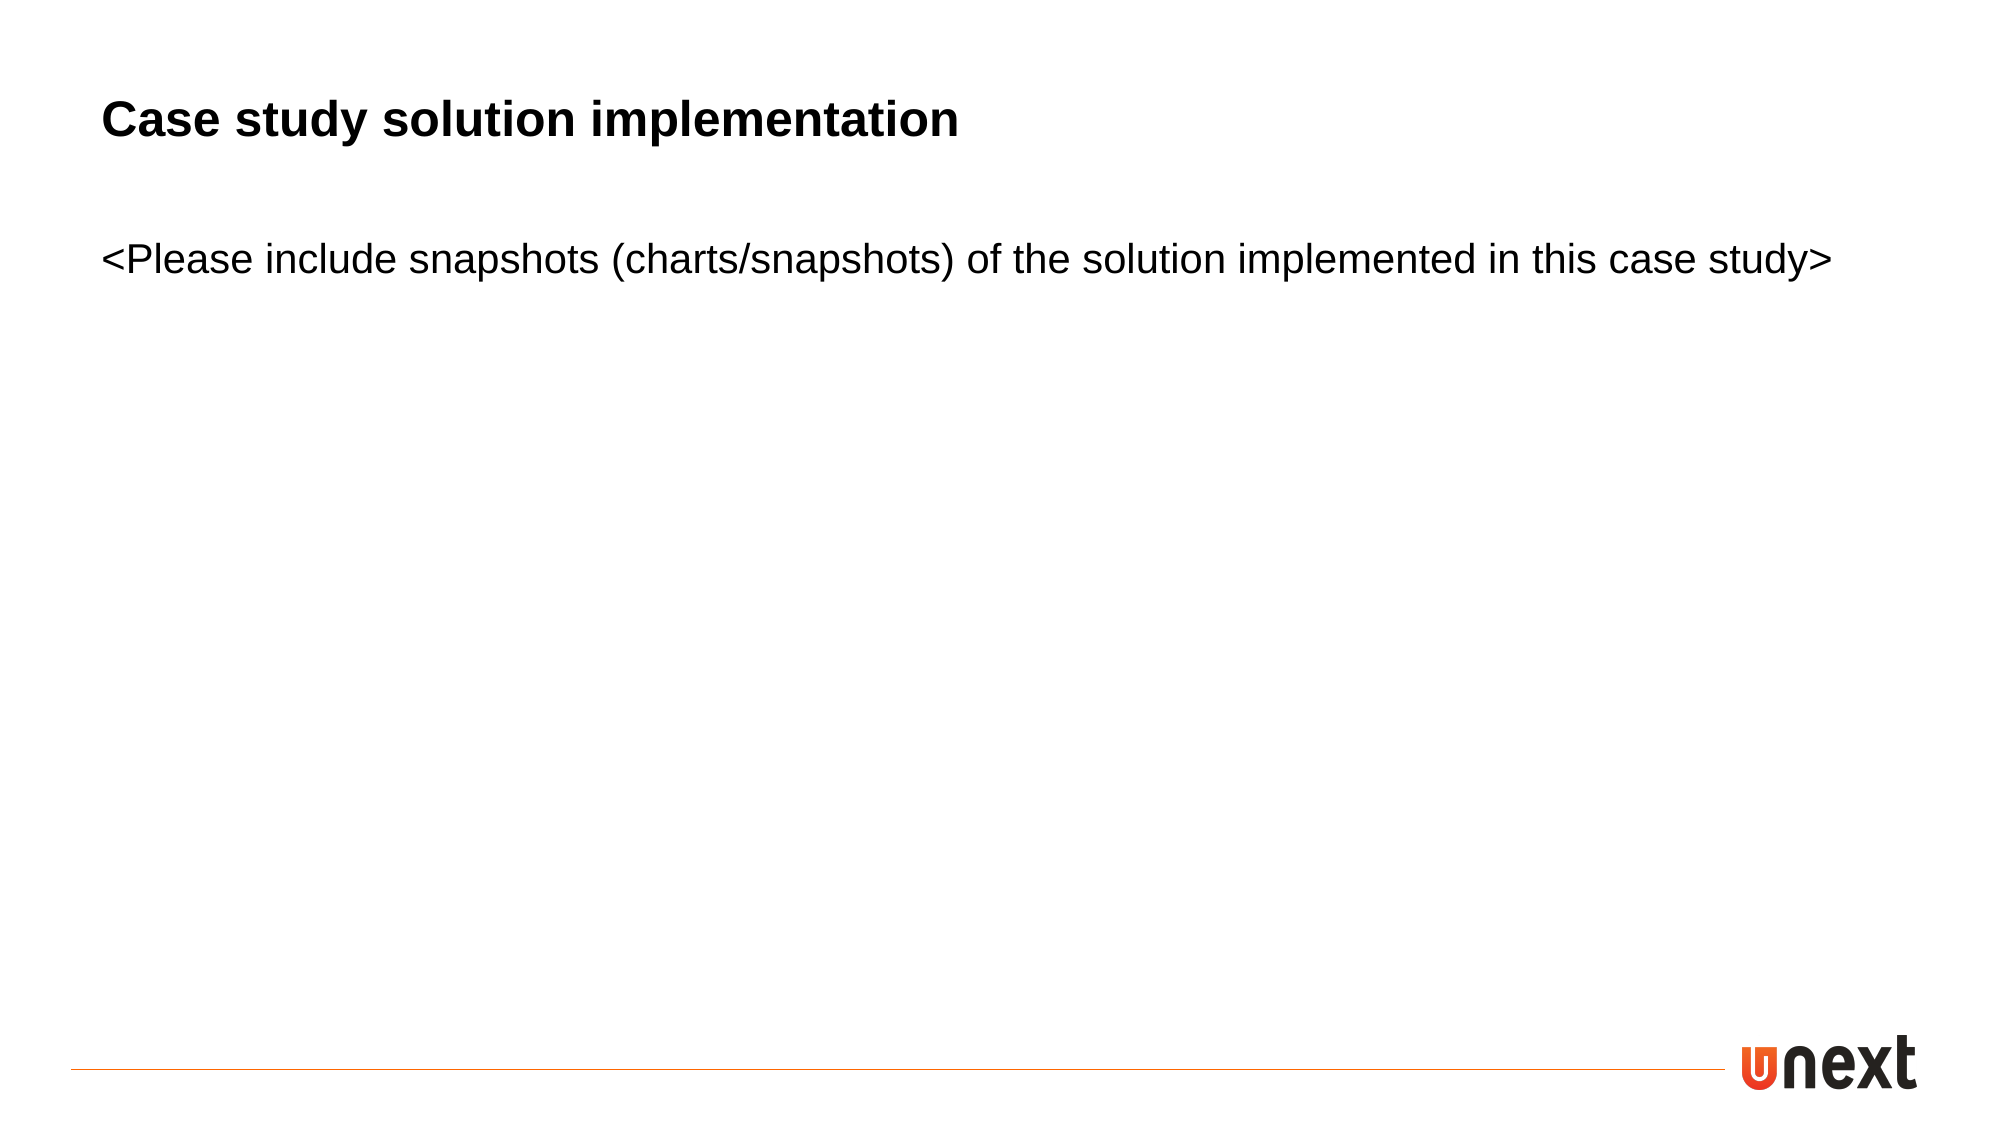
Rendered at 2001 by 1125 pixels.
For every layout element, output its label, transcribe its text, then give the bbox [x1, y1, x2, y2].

text_box <Please include snapshots (charts/snapshots) of the solution implemented in this case study> [86, 223, 1882, 1031]
picture [1742, 1035, 1917, 1090]
text_box Case study solution implementation [86, 79, 1251, 155]
